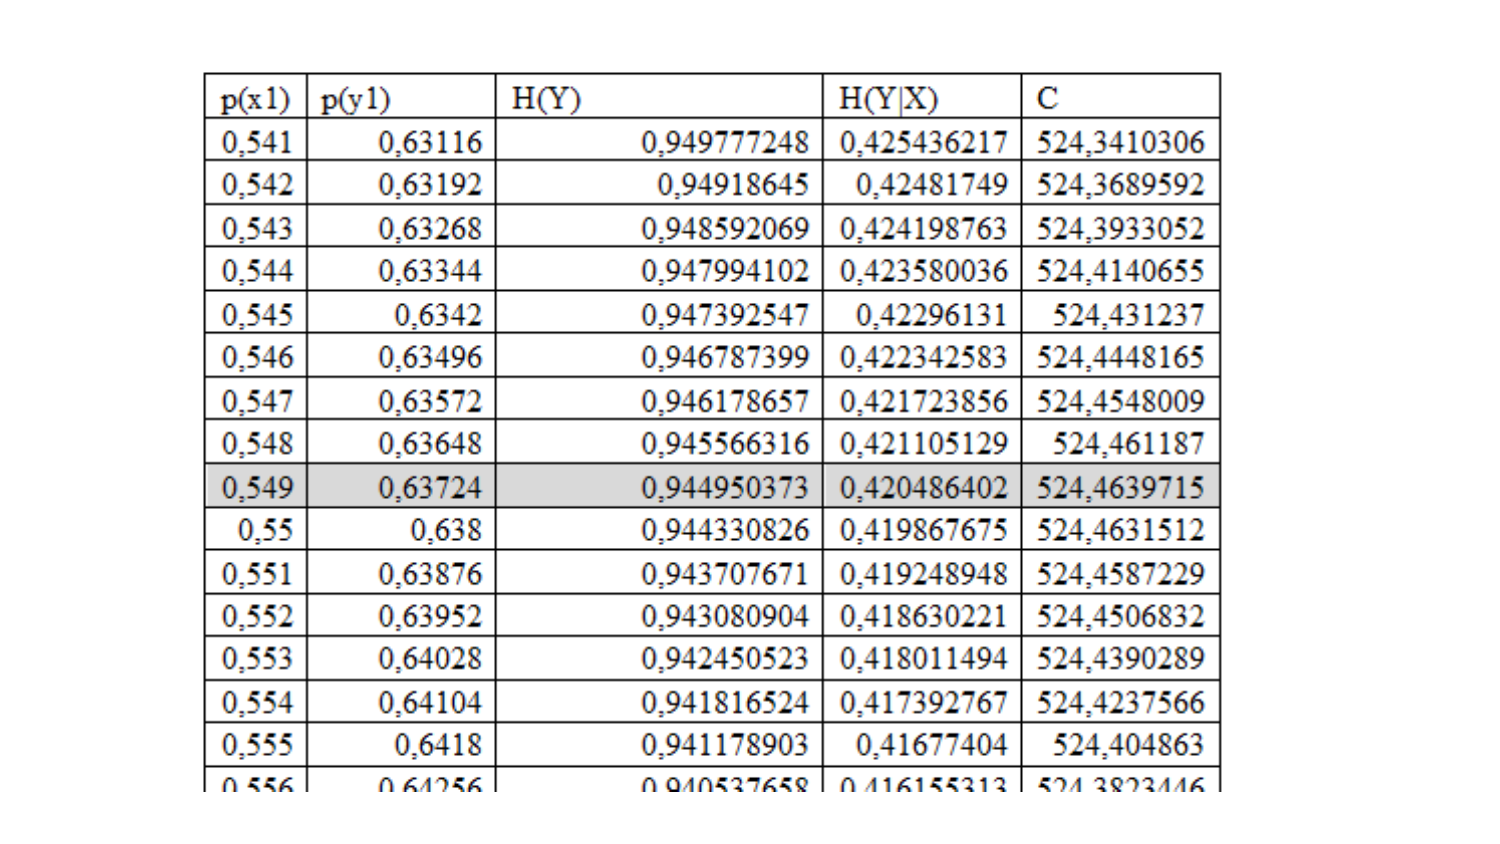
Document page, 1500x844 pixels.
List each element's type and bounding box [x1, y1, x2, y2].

picture [164, 51, 1314, 792]
